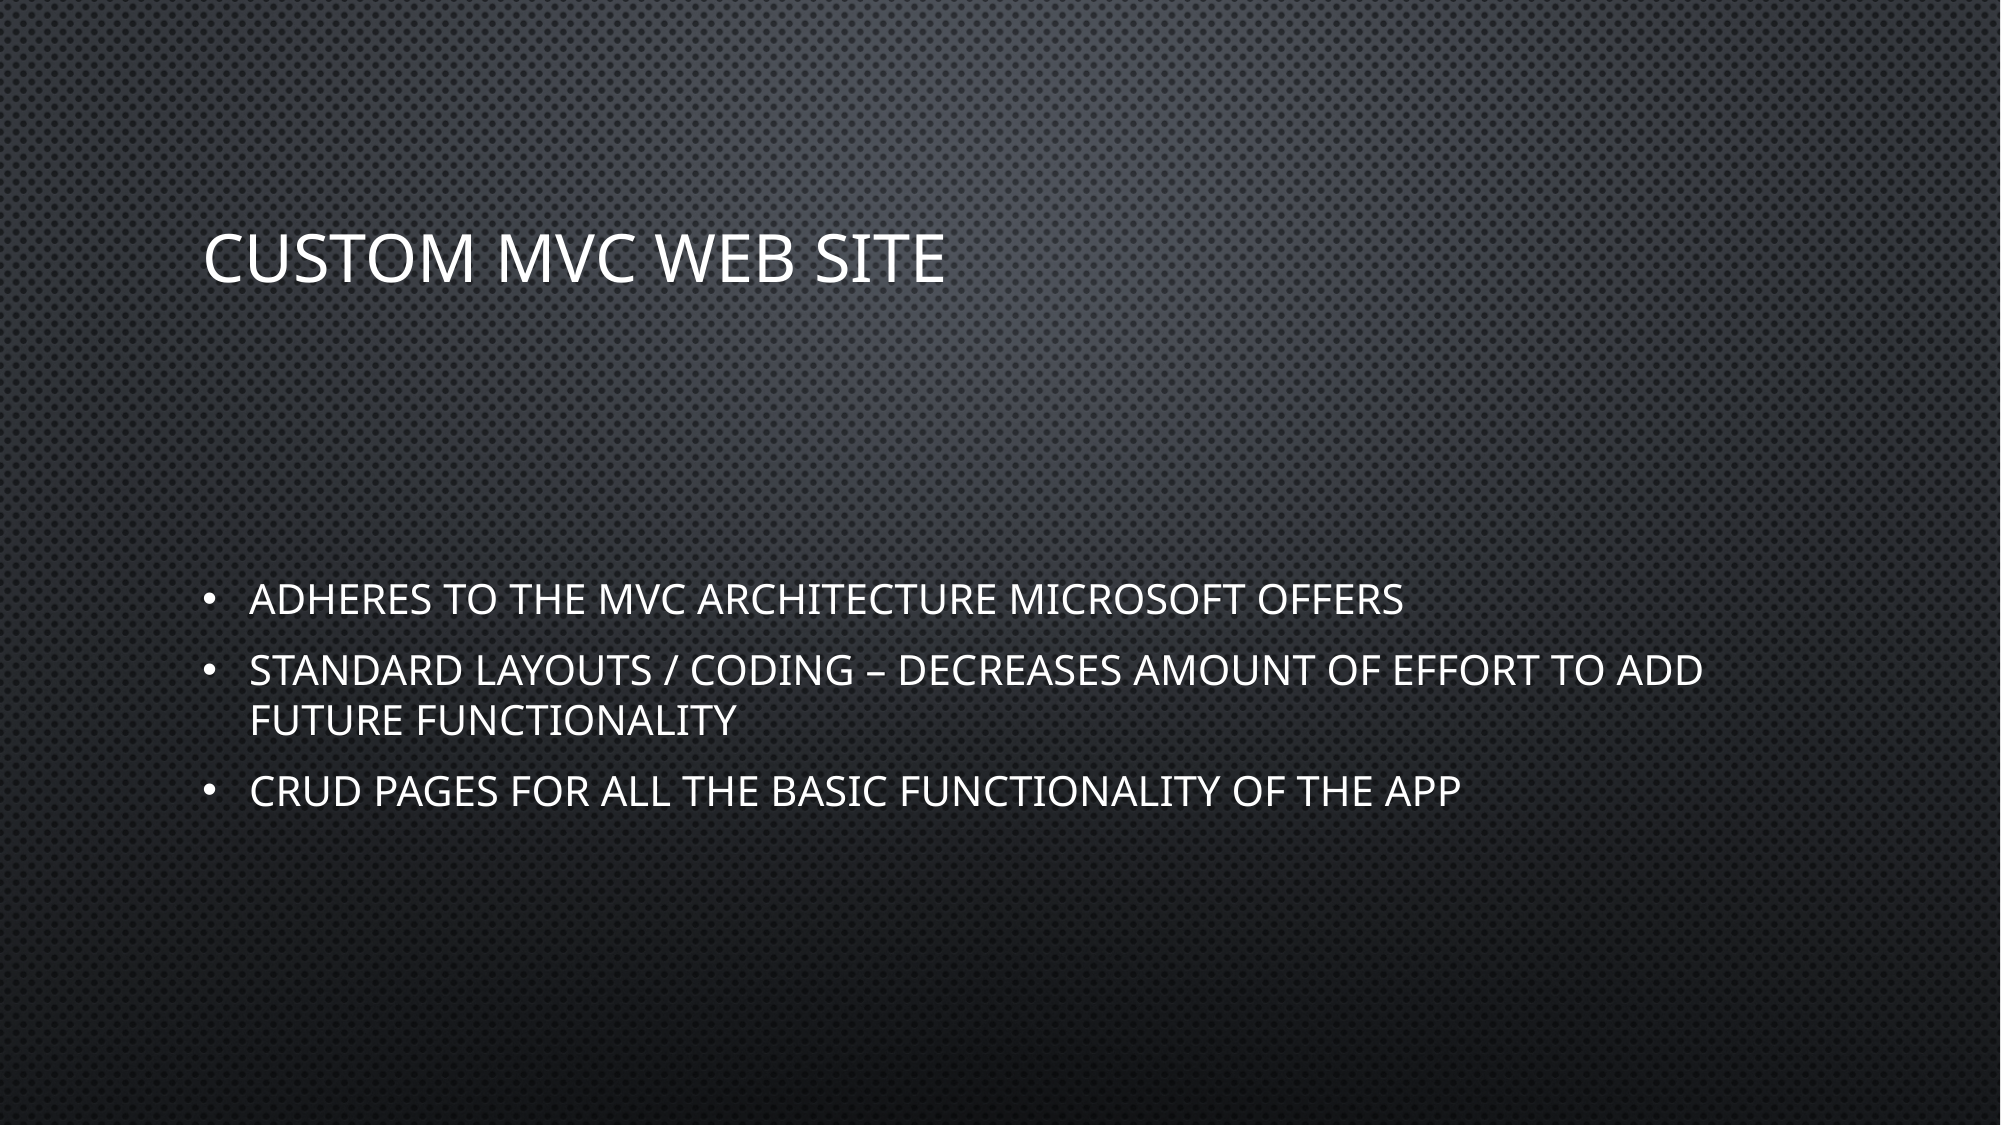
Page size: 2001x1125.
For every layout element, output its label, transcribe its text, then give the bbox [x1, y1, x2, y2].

list Adheres to the MVC architecture Microsoft offers Standard layouts / coding – decreases amount of effort to add future functionality CRUD pages for all the basic functionality of the app [187, 437, 1813, 950]
title Custom MVC Web Site [187, 99, 1813, 413]
